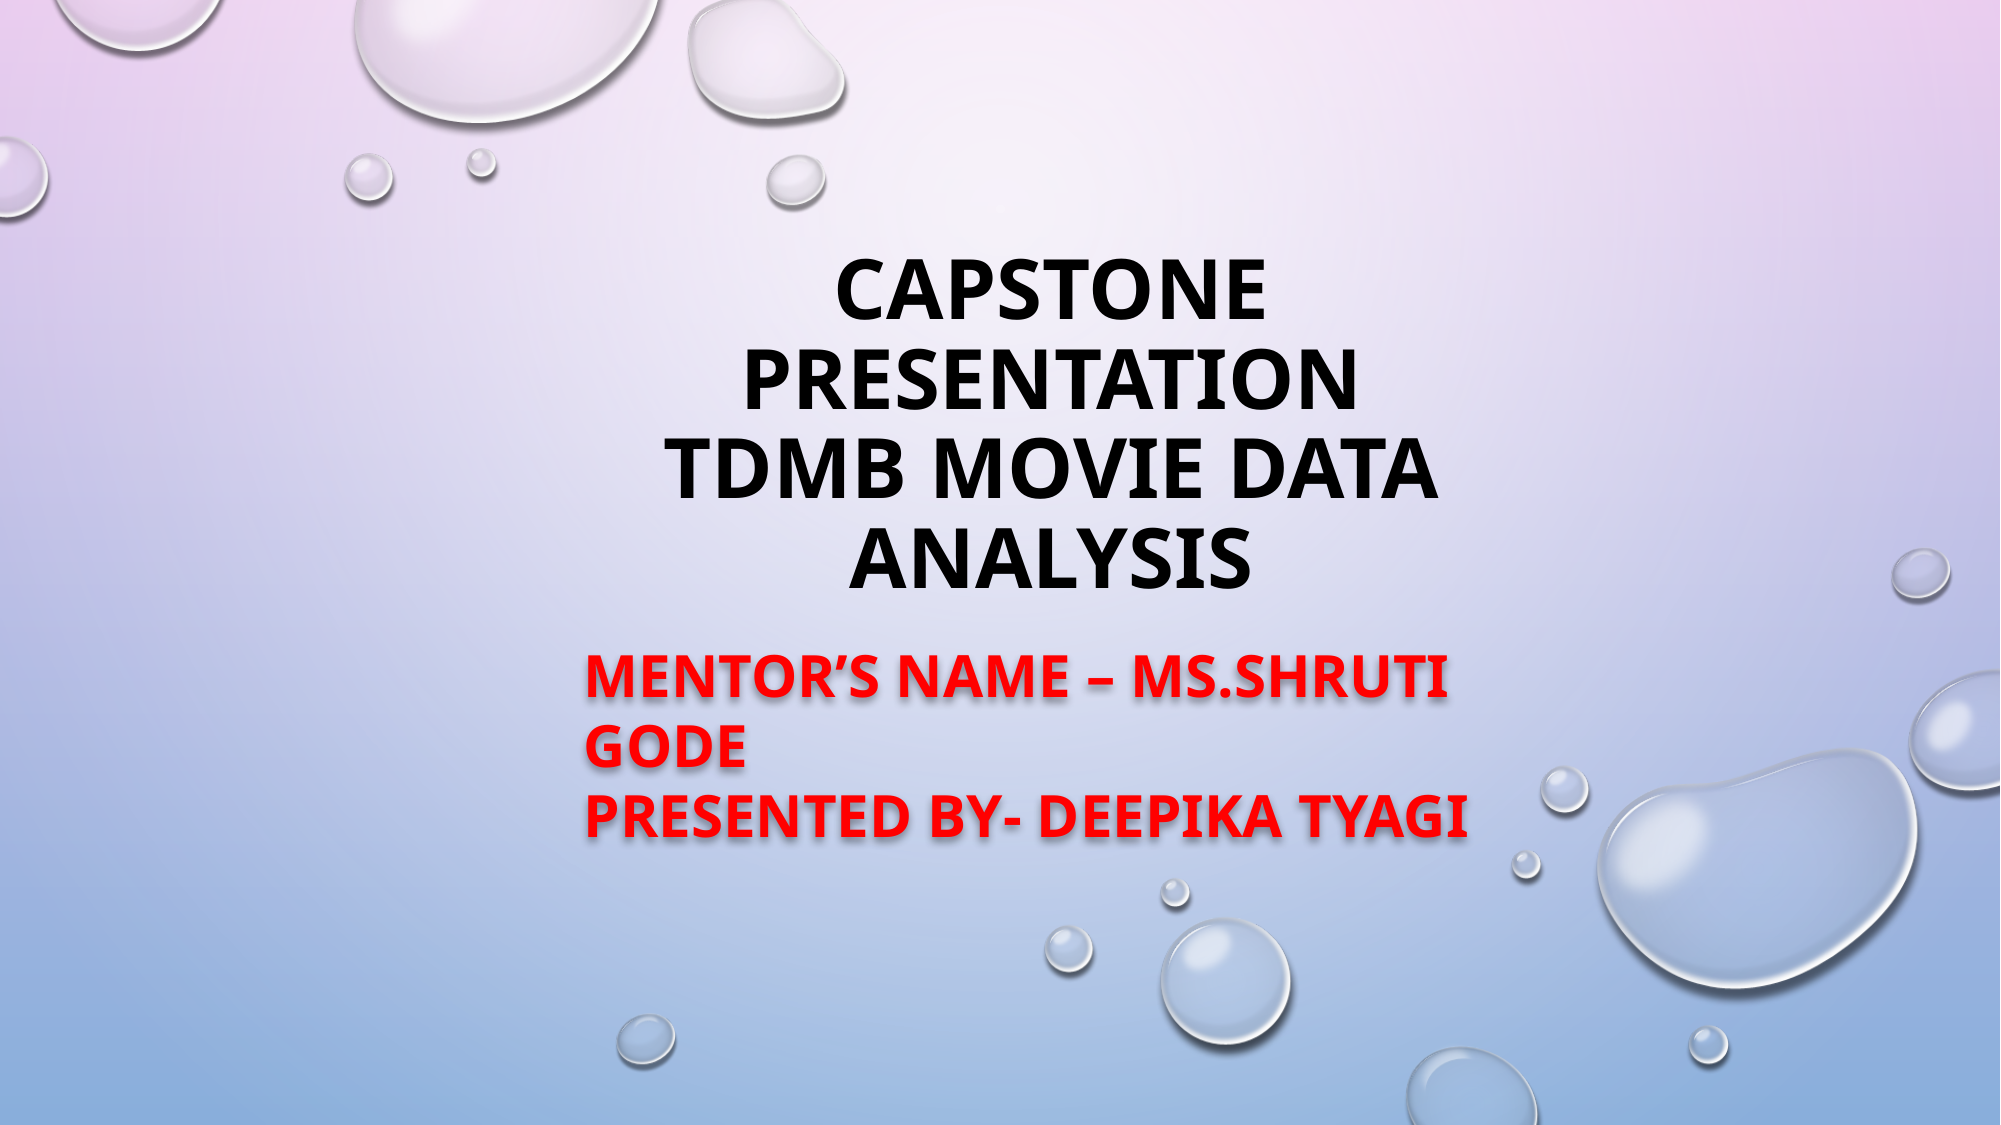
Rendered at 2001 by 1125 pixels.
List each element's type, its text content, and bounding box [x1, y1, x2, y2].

subtitle [361, 487, 1355, 694]
picture [0, 0, 2000, 1125]
text_box MENTOR’S NAME – MS.SHRUTI GODE PRESENTED BY- DEEPIKA TYAGI [569, 632, 1602, 857]
title CAPSTONE PRESENTATION TDMB MOVIE DATA ANALYSIS [516, 130, 1588, 615]
